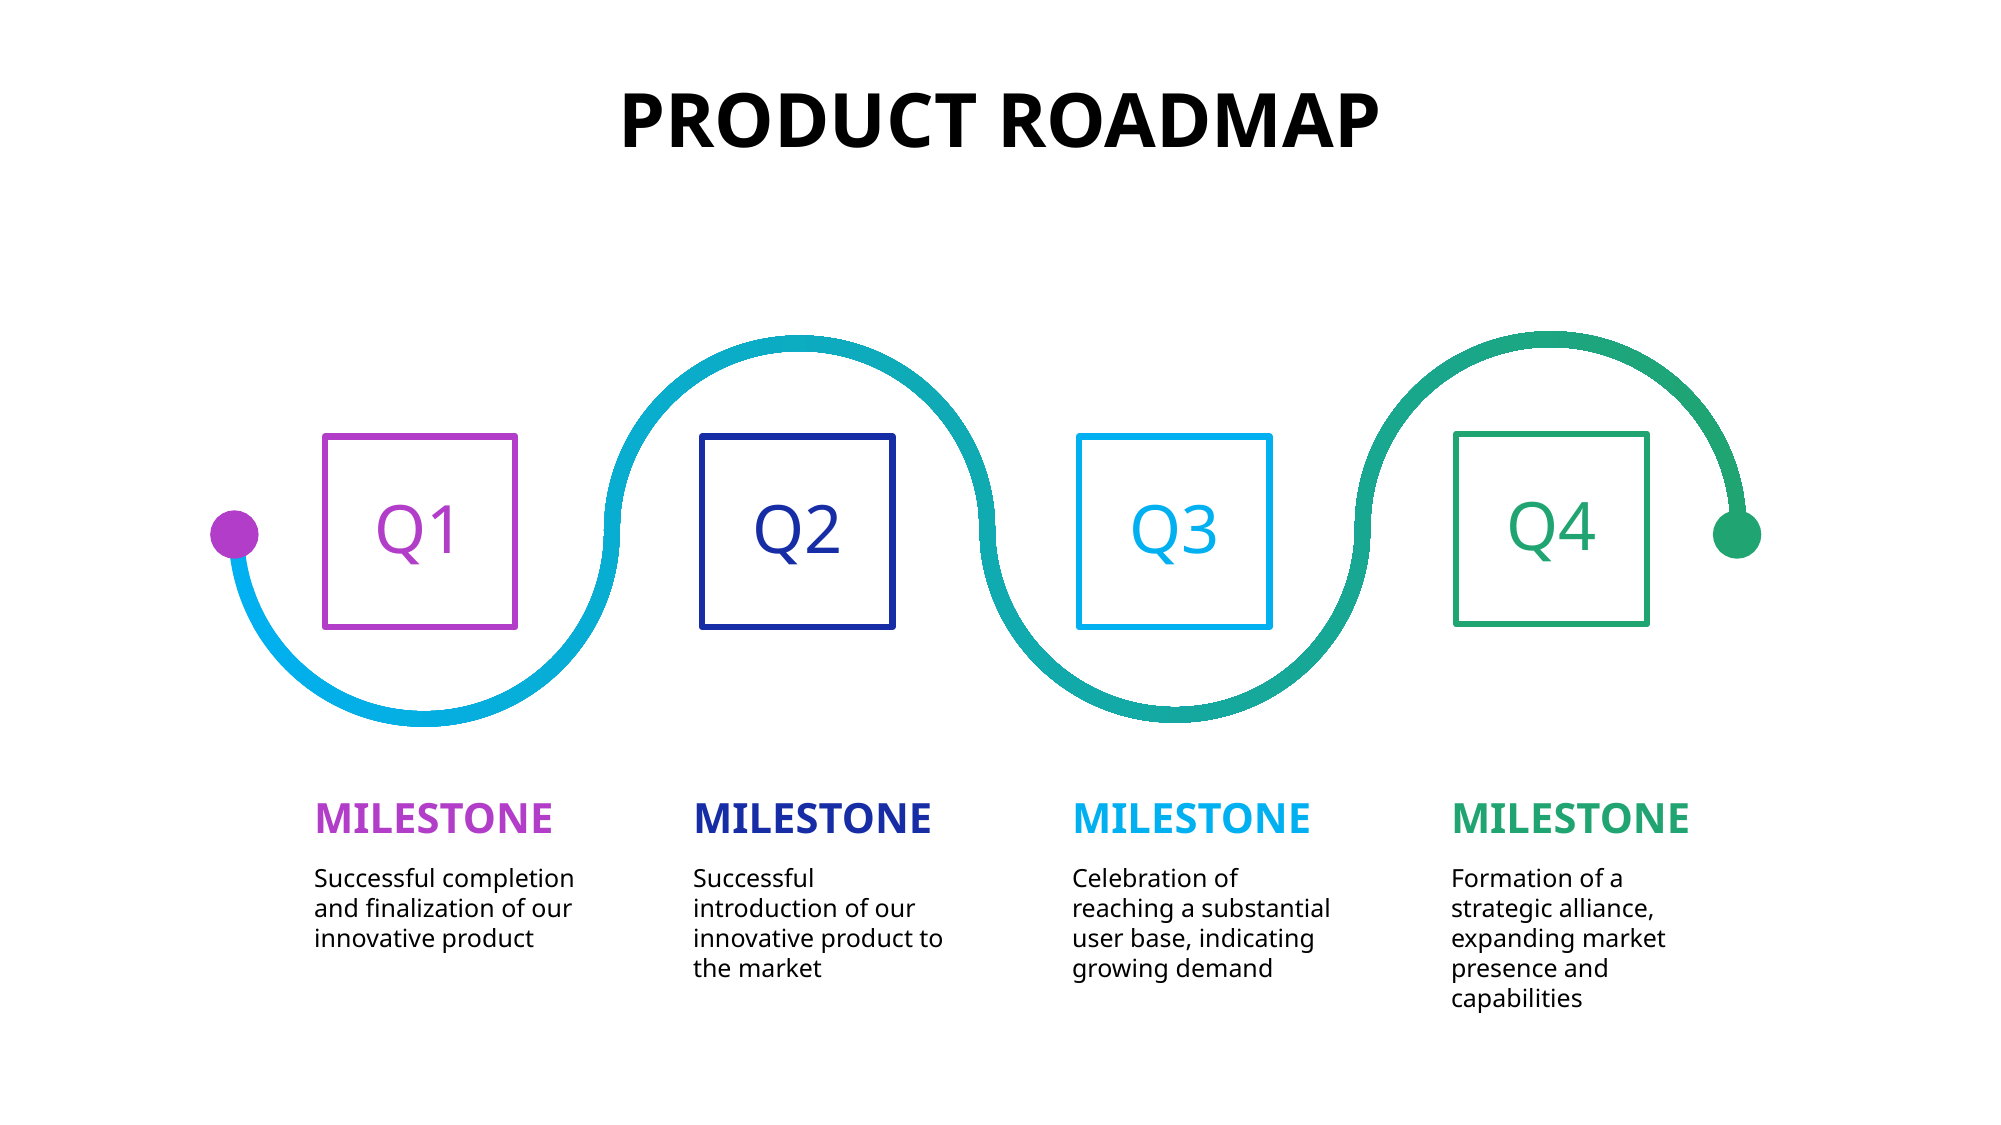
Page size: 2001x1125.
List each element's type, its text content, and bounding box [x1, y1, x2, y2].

list MILESTONE [1436, 790, 1731, 840]
title Product Roadmap [37, 75, 1963, 268]
list MILESTONE [299, 790, 594, 840]
list Q1 [322, 433, 518, 630]
list Successful introduction of our innovative product to the market [678, 854, 976, 971]
list MILESTONE [678, 790, 973, 840]
list Q2 [699, 433, 896, 630]
list Successful completion and finalization of our innovative product [299, 854, 597, 971]
list Celebration of reaching a substantial user base, indicating growing demand [1057, 854, 1355, 971]
list Q3 [1076, 433, 1273, 630]
list Formation of a strategic alliance, expanding market presence and capabilities [1436, 854, 1734, 971]
list Q4 [1453, 431, 1650, 627]
list MILESTONE [1057, 790, 1352, 840]
